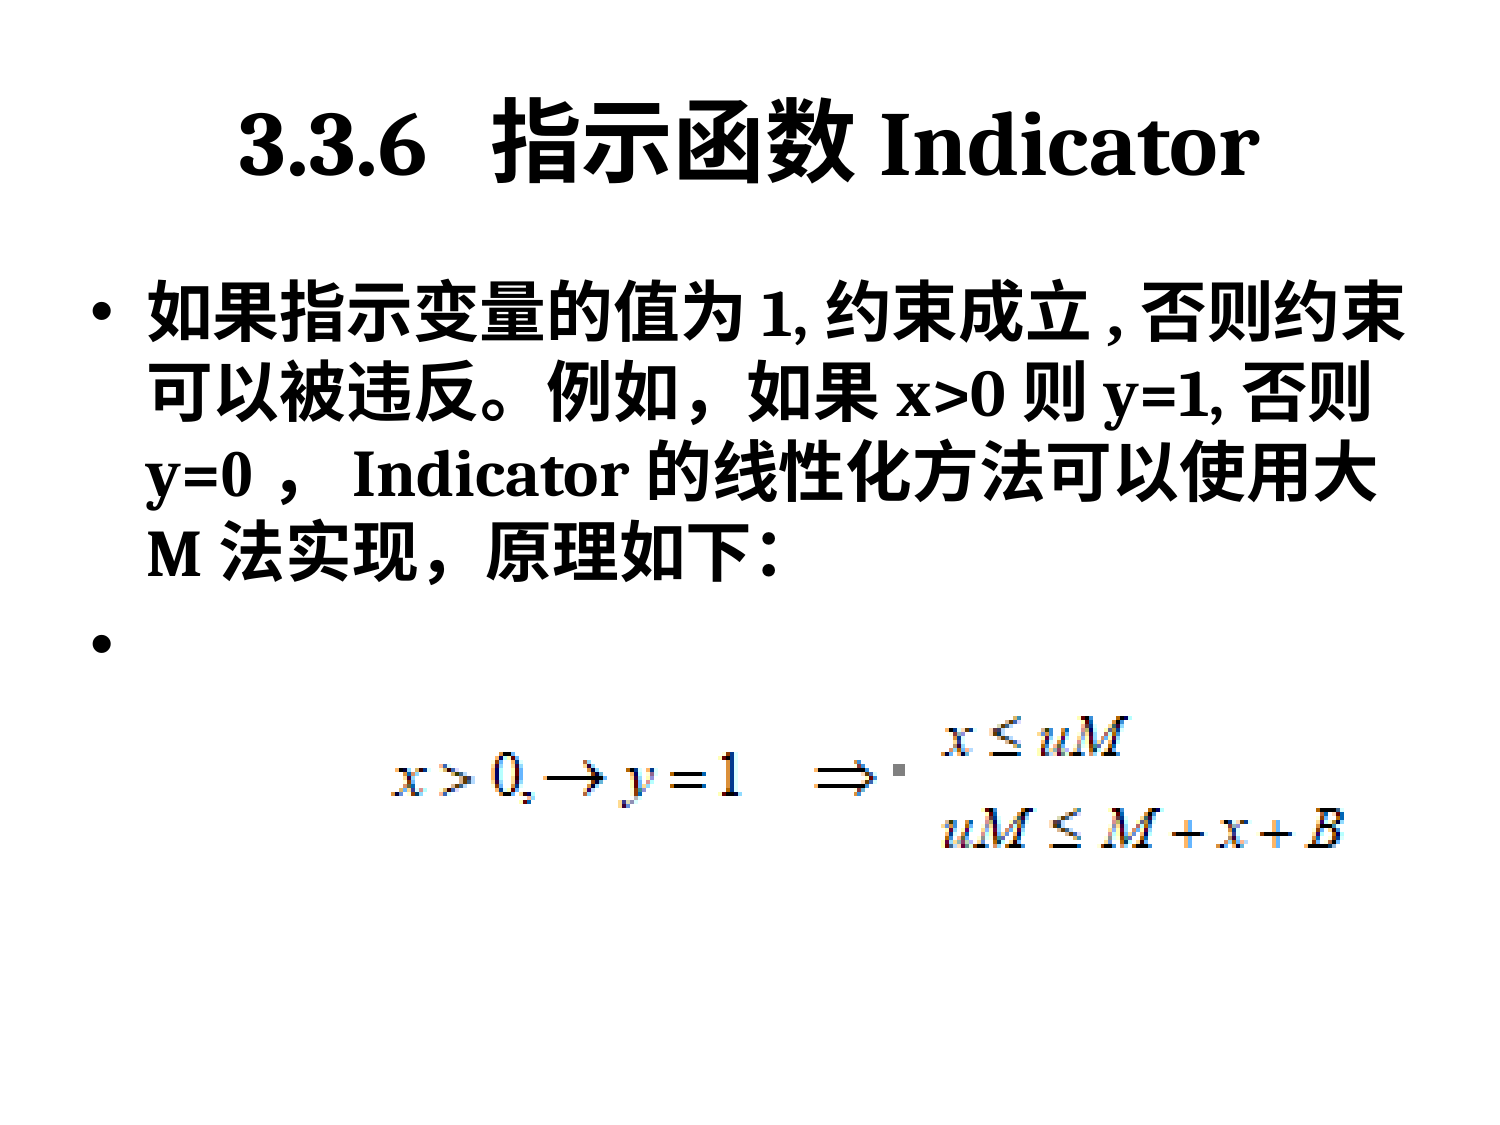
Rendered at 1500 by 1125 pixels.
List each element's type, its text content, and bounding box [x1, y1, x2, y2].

title 3.3.6 指示函数Indicator [75, 45, 1425, 233]
list 如果指示变量的值为1,约束成立,否则约束可以被违反。例如，如果x>0则y=1,否则y=0，Indicator的线性化方法可以使用大M法实现，原理如下： [75, 262, 1425, 1005]
picture [359, 656, 1352, 904]
